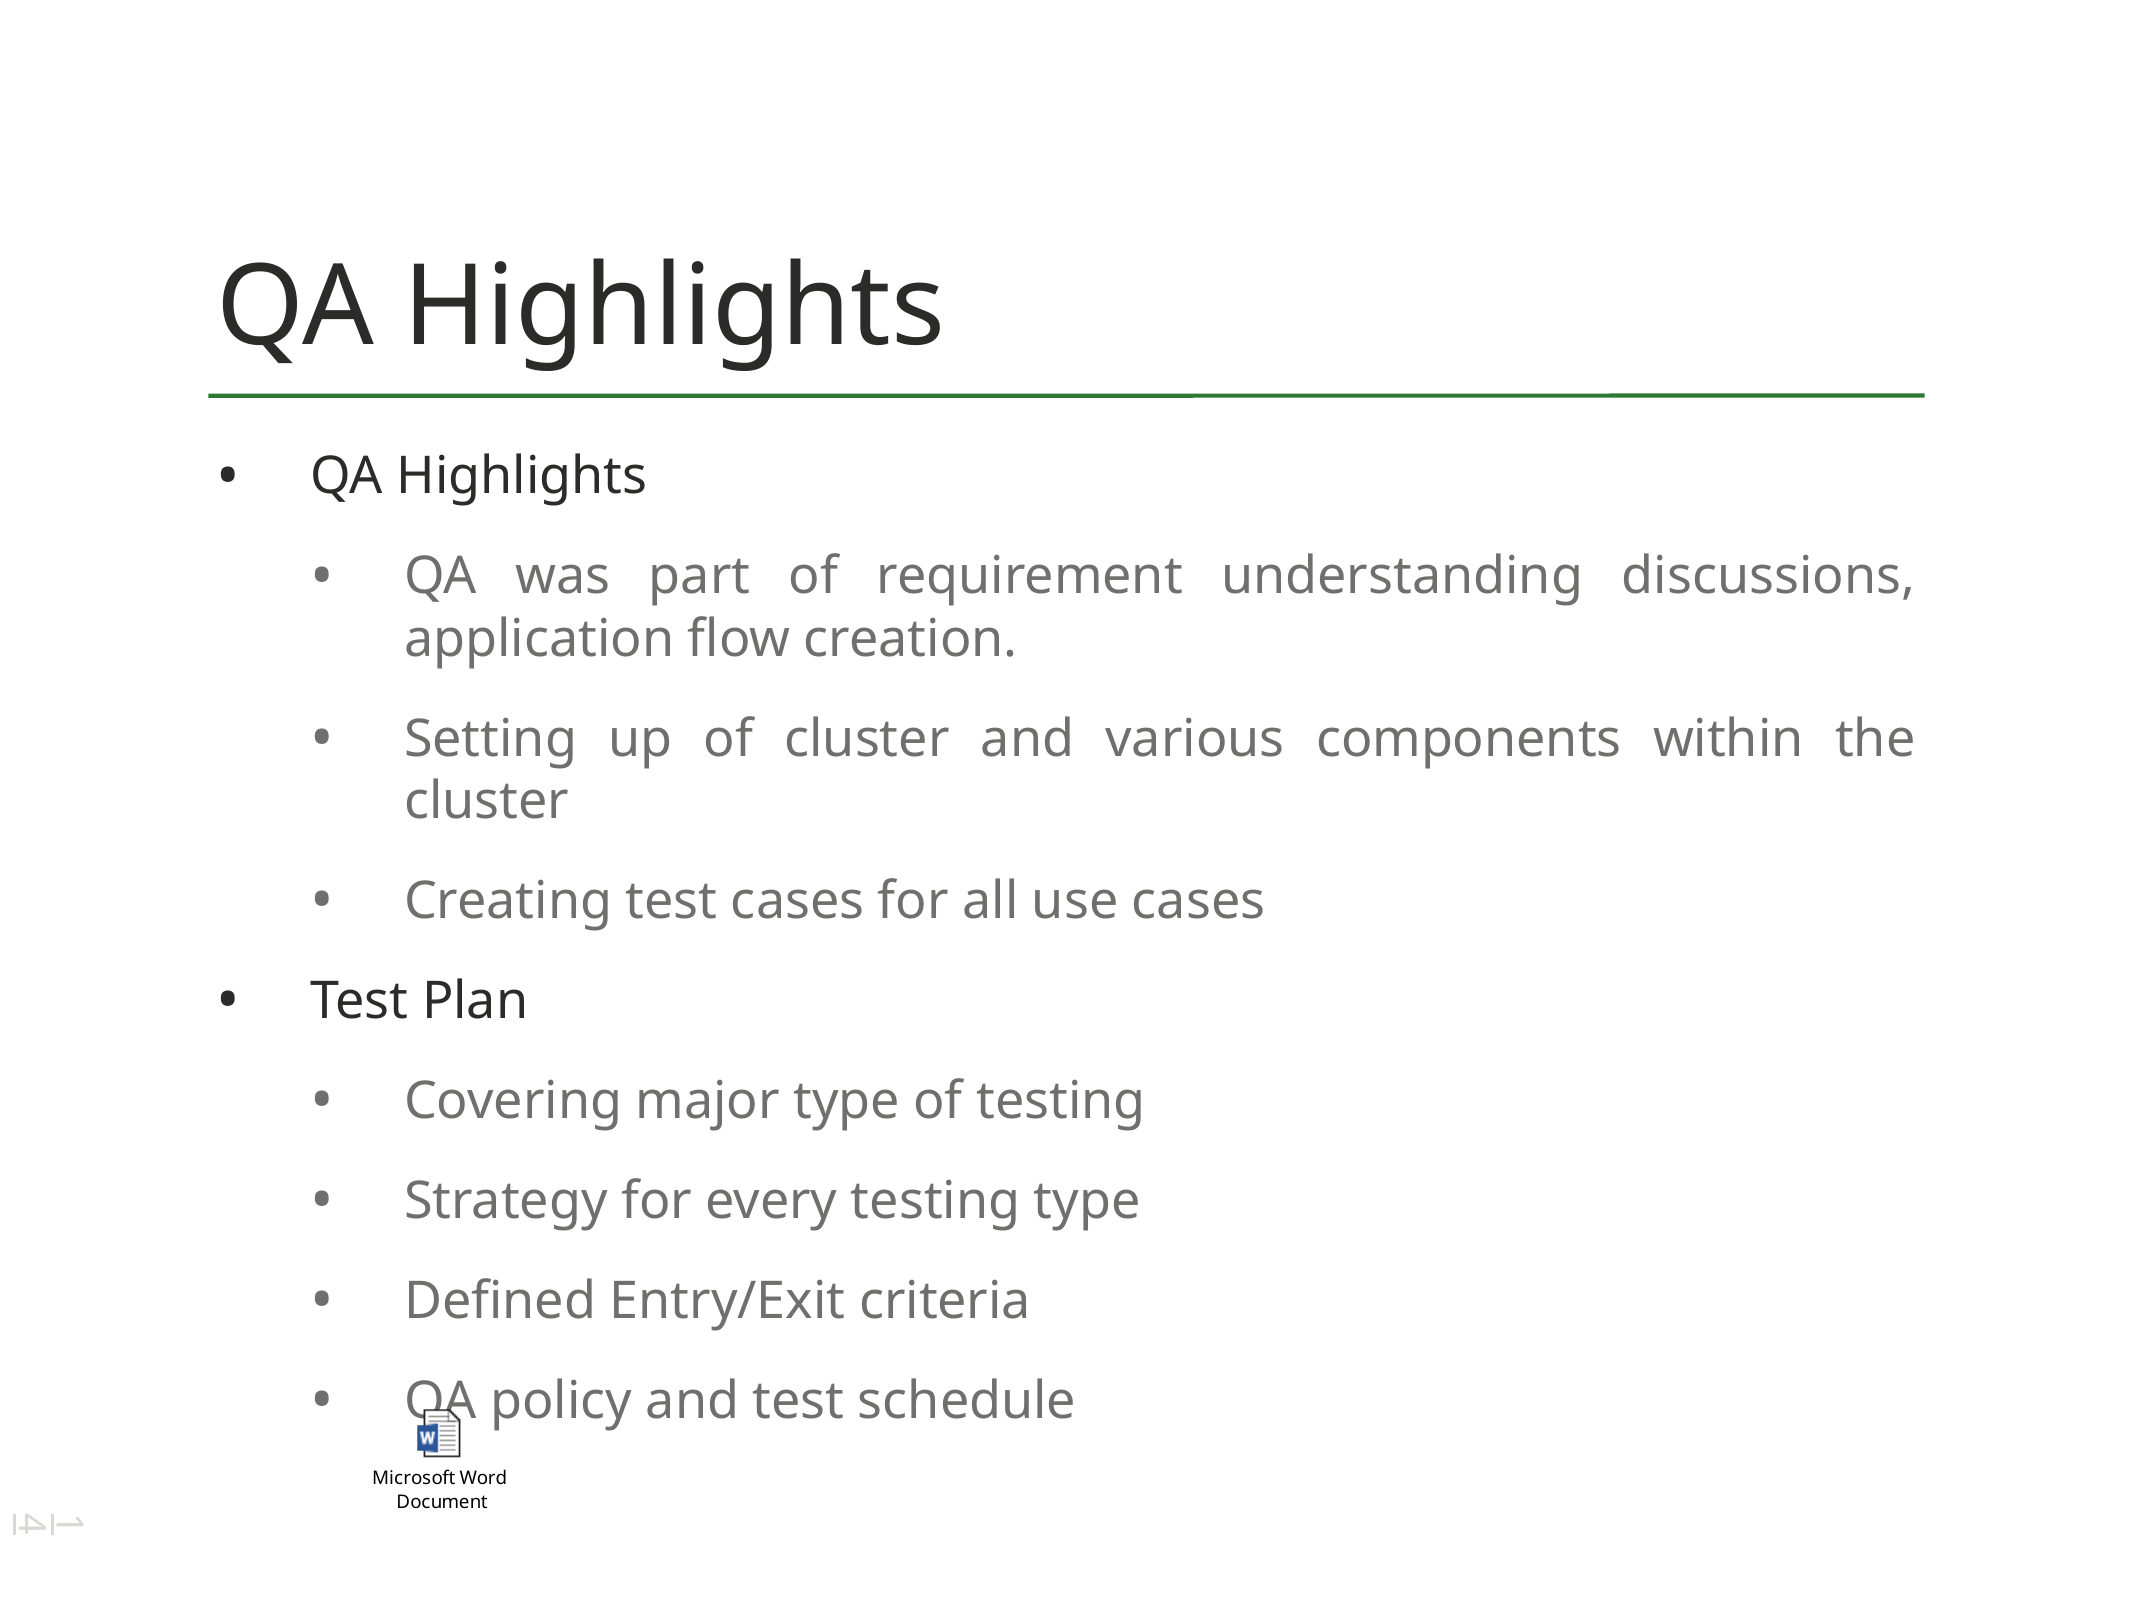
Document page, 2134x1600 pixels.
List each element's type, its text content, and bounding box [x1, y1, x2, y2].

list QA Highlights QA was part of requirement understanding discussions, application flow creation. Setting up of cluster and various components within the cluster Creating test cases for all use cases Test Plan Covering major type of testing Strategy for every testing type Defined Entry/Exit criteria QA policy and test schedule [208, 433, 1925, 1575]
title QA Highlights [208, 41, 1925, 375]
slide_number 14 [43, 1498, 102, 1560]
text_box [366, 1408, 517, 1536]
